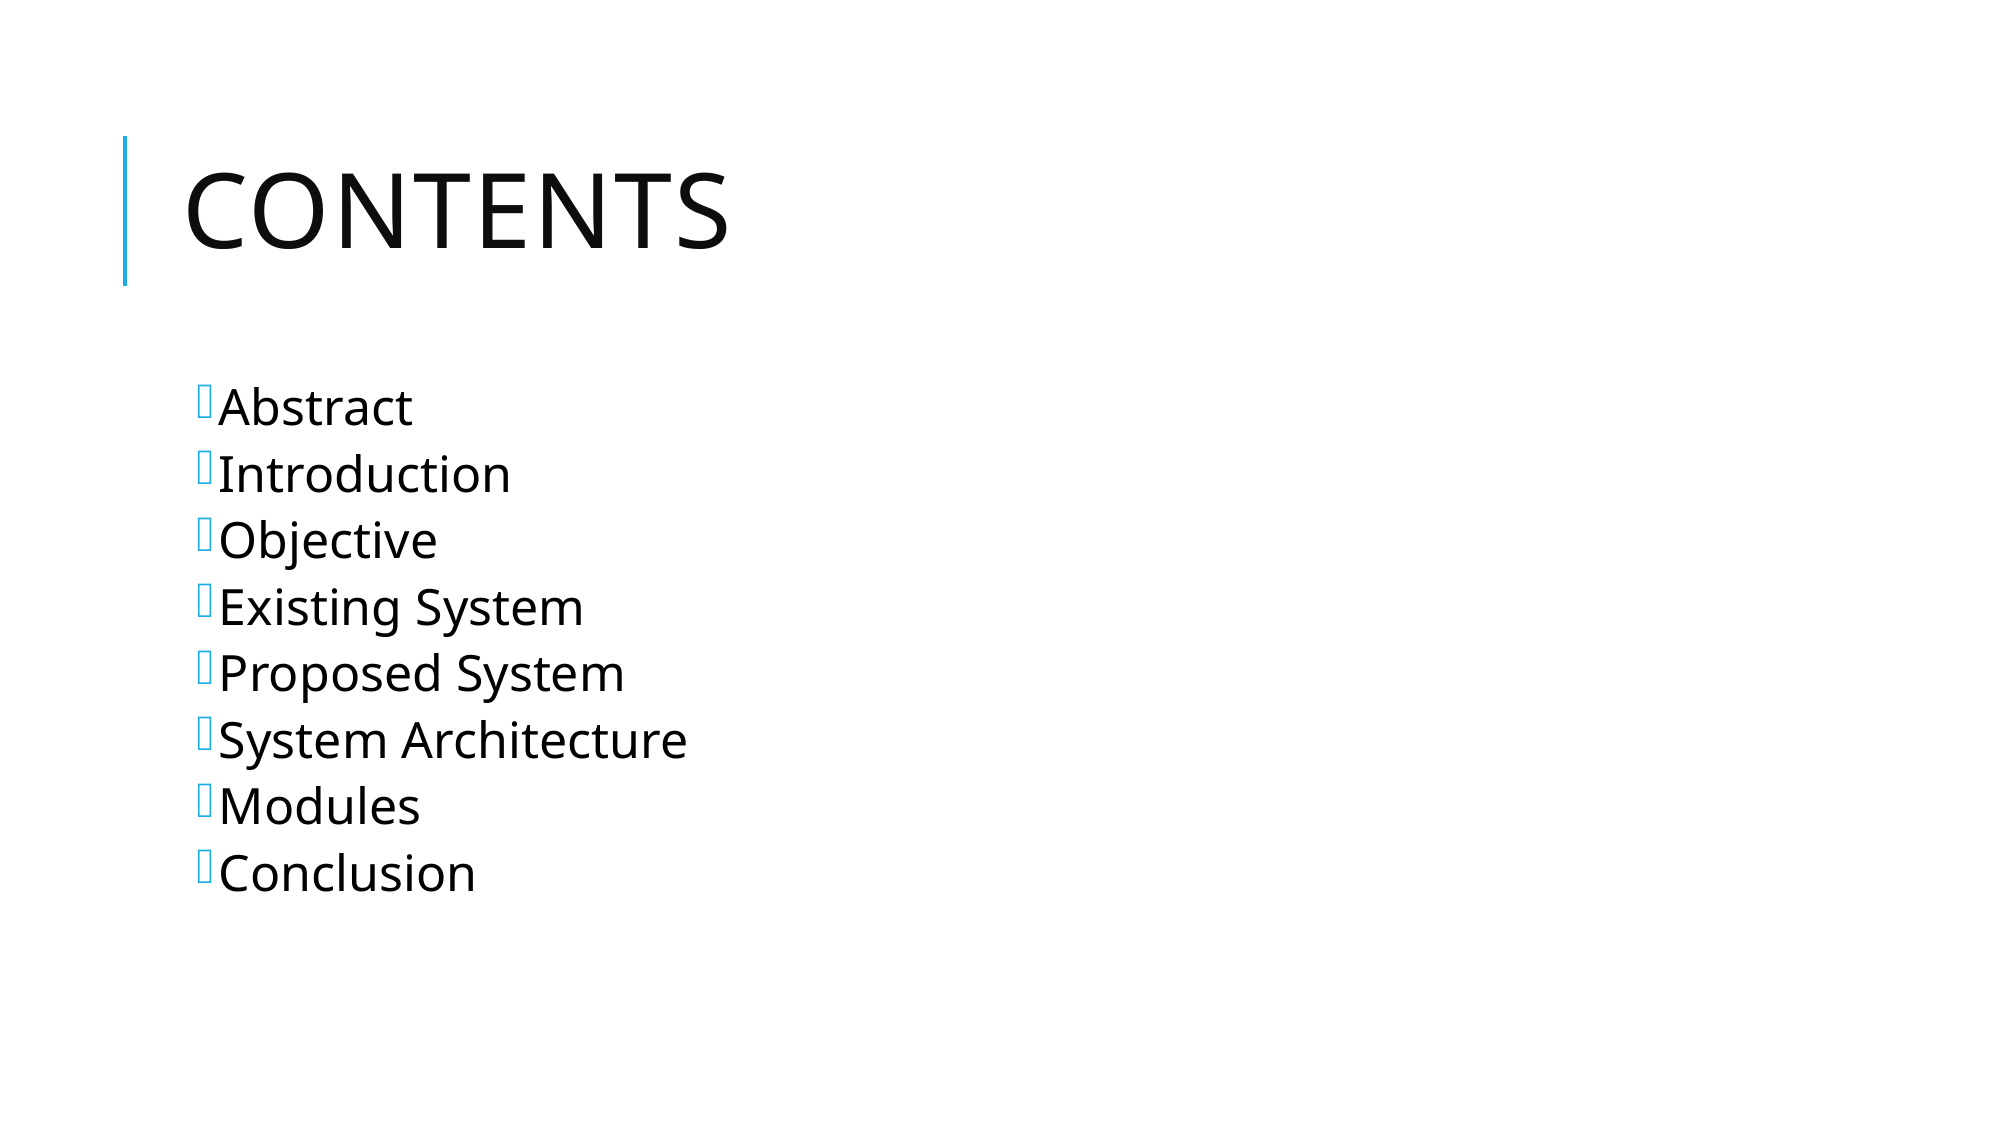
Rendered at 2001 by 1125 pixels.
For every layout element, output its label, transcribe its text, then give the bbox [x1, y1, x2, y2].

list Abstract Introduction Objective Existing System Proposed System System Architecture Modules Conclusion [168, 375, 1763, 1035]
title Contents [168, 96, 1763, 342]
